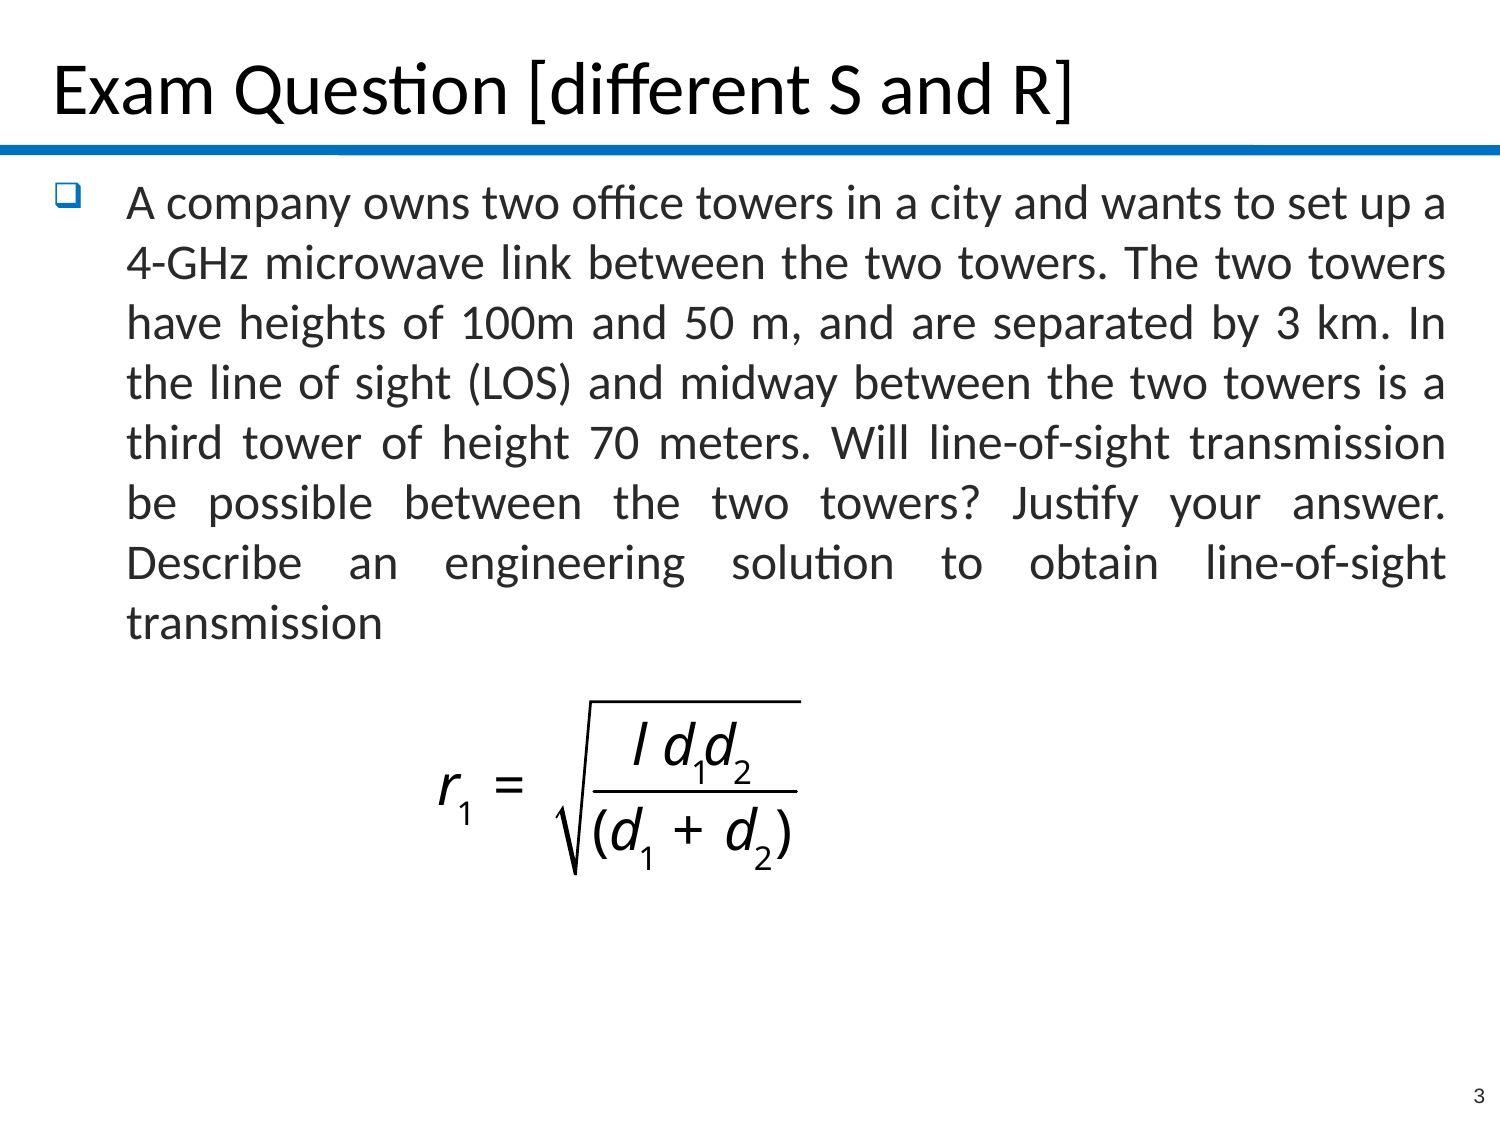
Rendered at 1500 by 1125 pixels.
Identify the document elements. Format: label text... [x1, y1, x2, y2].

slide_number 3 [1187, 1074, 1500, 1125]
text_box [432, 687, 813, 887]
title Exam Question [different S and R] [37, 15, 1463, 138]
list A company owns two office towers in a city and wants to set up a 4-GHz microwave link between the two towers. The two towers have heights of 100m and 50 m, and are separated by 3 km. In the line of sight (LOS) and midway between the two towers is a third tower of height 70 meters. Will line-of-sight transmission be possible between the two towers? Justify your answer. Describe an engineering solution to obtain line-of-sight transmission [37, 162, 1463, 1001]
